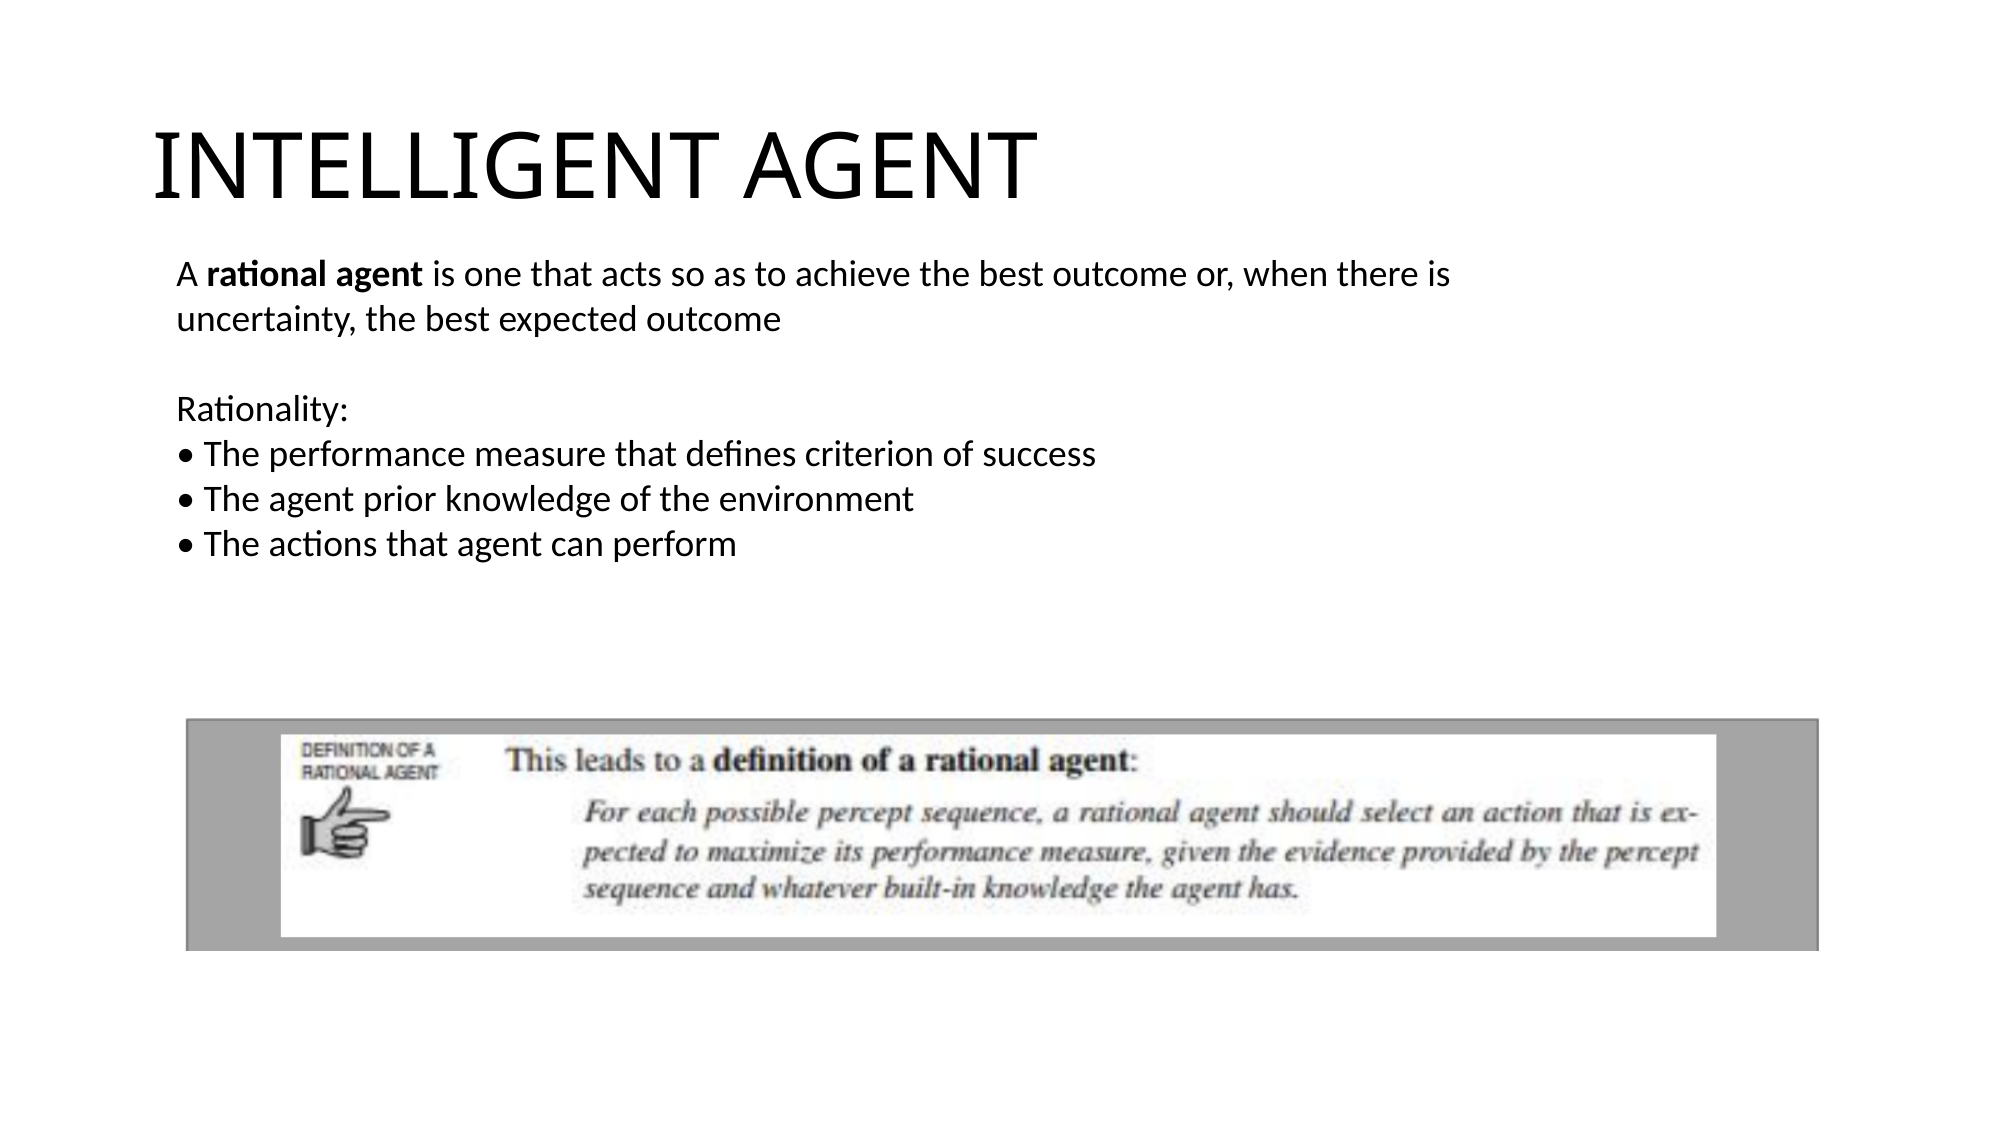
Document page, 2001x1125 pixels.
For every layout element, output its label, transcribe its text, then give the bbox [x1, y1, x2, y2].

text_box A rational agent is one that acts so as to achieve the best outcome or, when there is uncertainty, the best expected outcome Rationality: • The performance measure that defines criterion of success • The agent prior knowledge of the environment • The actions that agent can perform [161, 241, 1647, 572]
title INTELLIGENT AGENT [137, 59, 1863, 278]
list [176, 712, 1824, 951]
